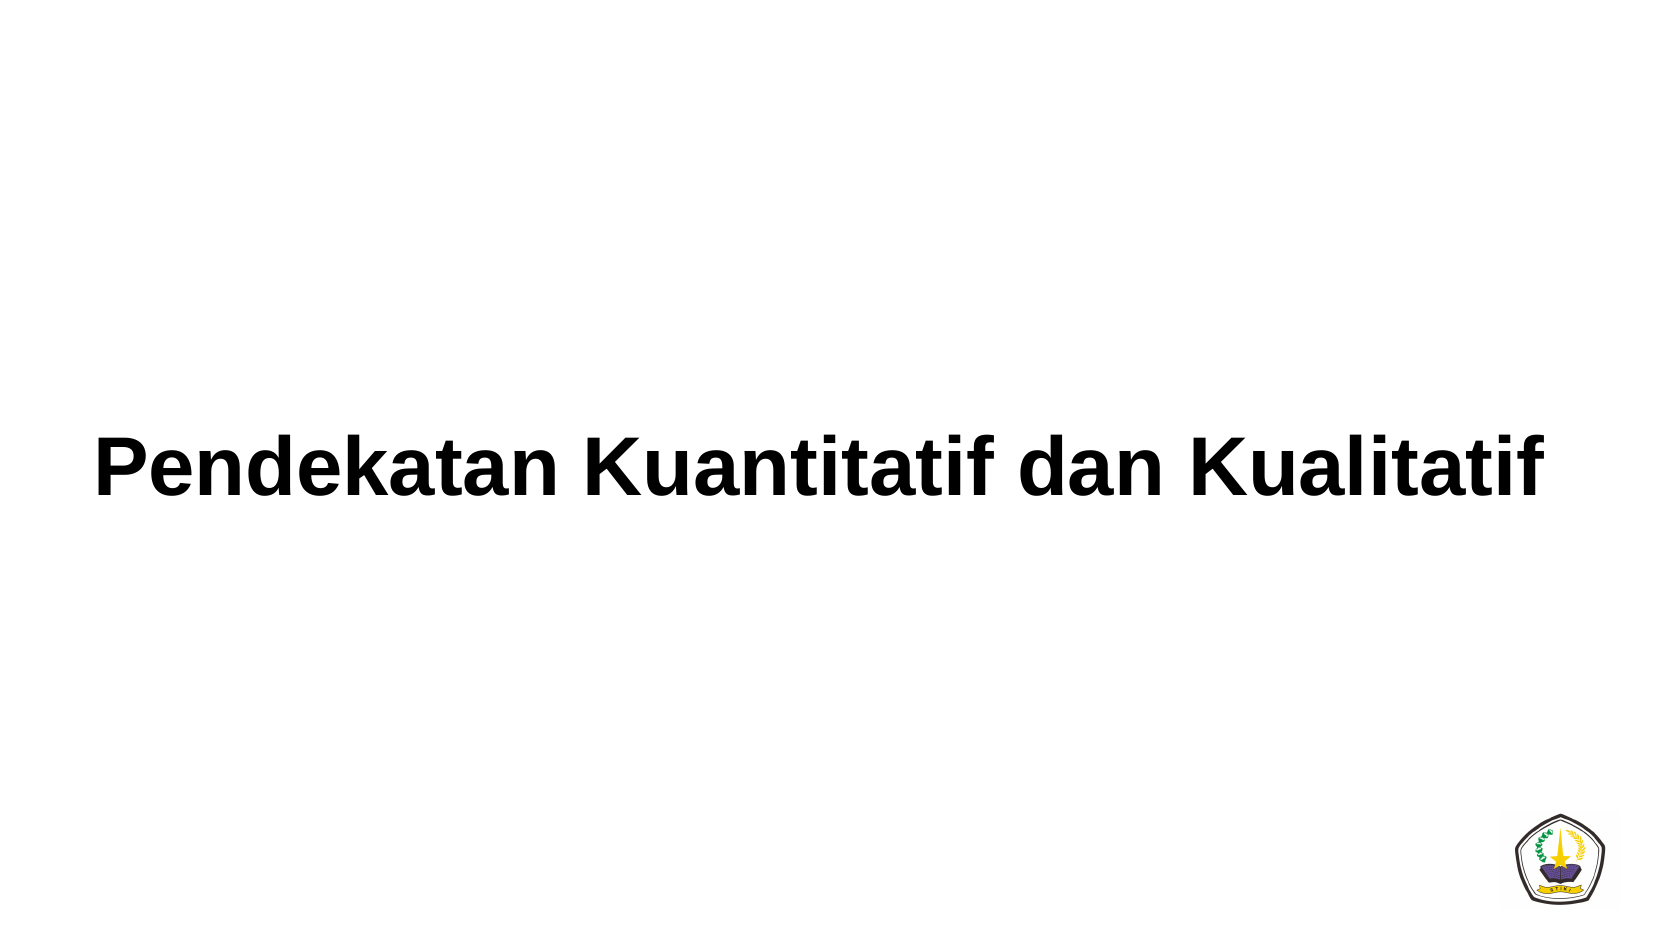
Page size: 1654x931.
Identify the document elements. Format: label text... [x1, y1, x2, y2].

text_box Pendekatan Kuantitatif dan Kualitatif [75, 412, 1564, 513]
picture [1499, 809, 1621, 911]
